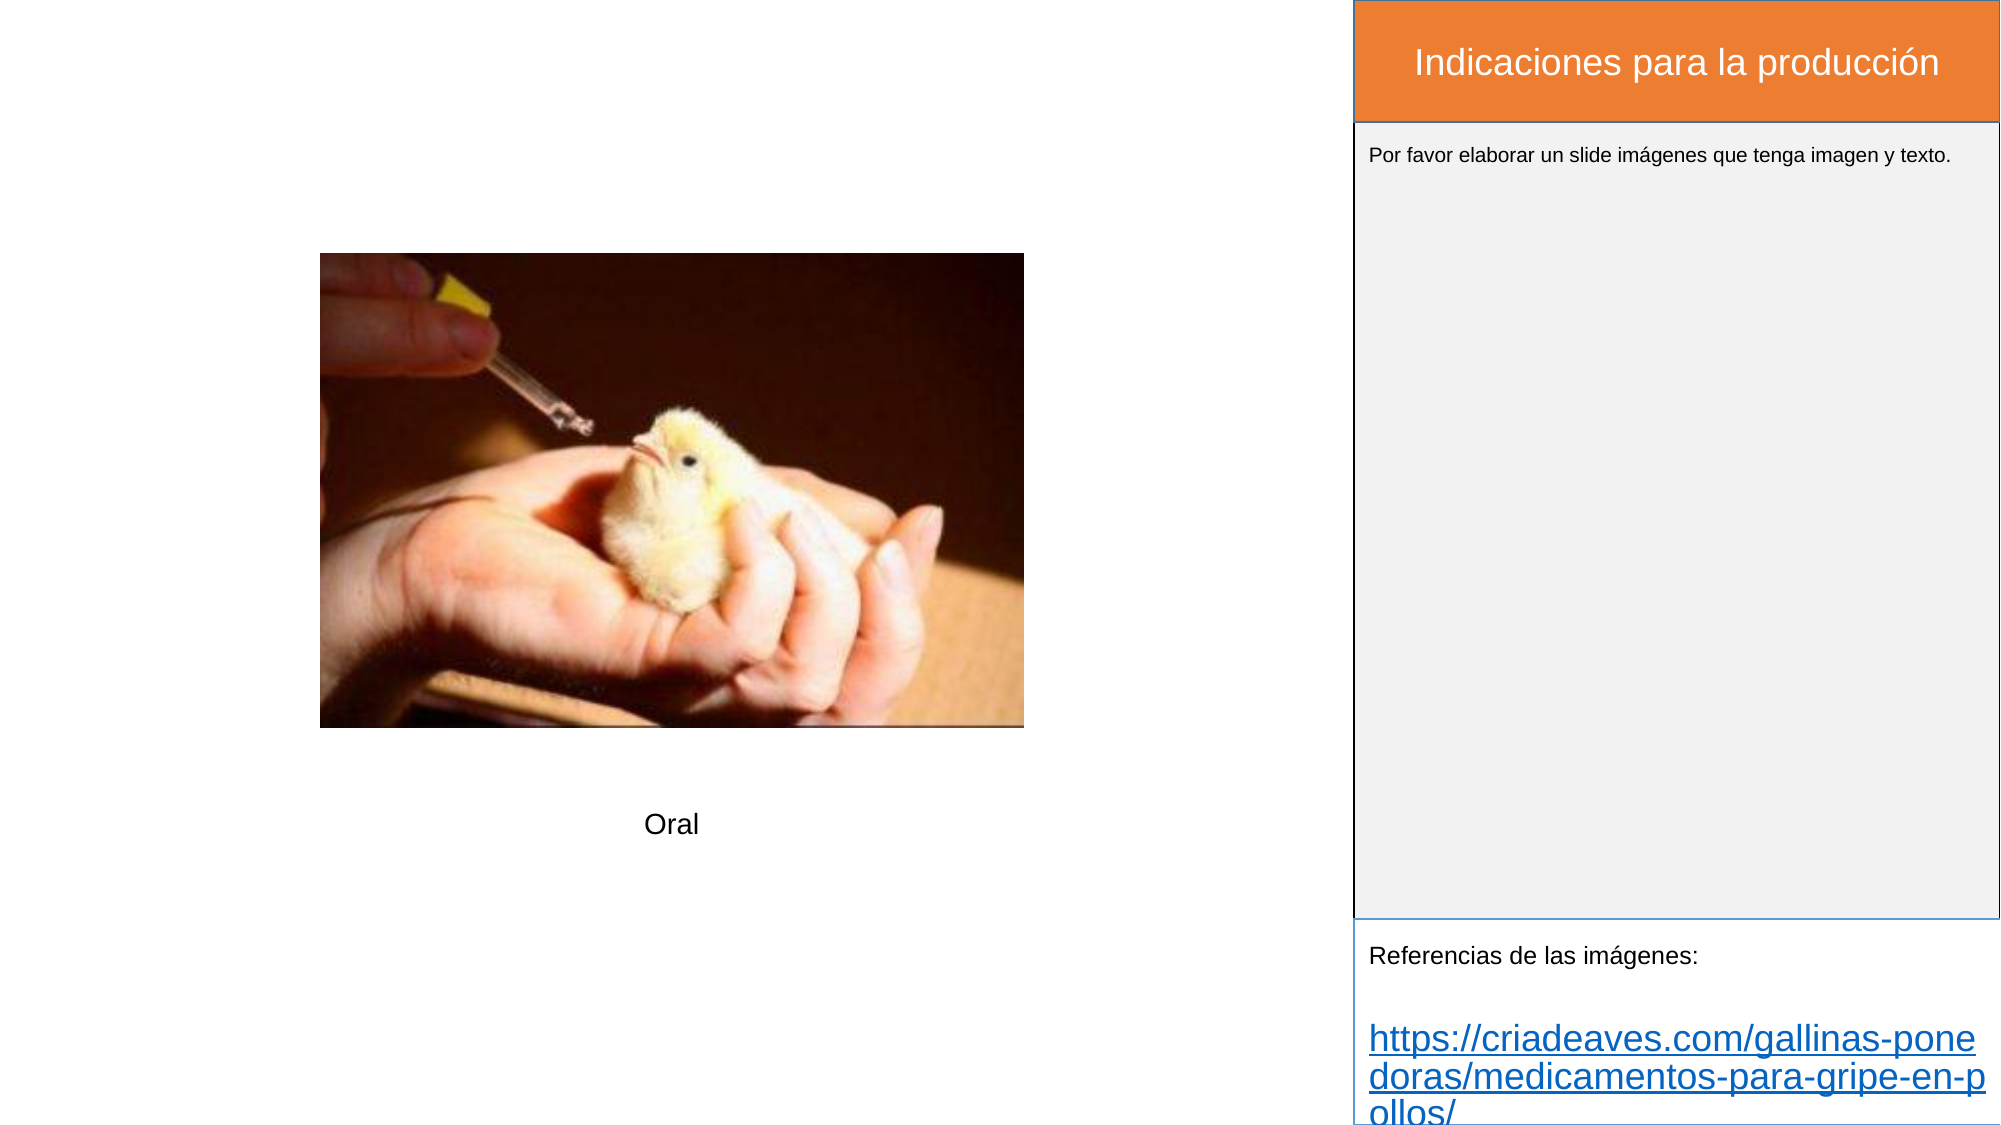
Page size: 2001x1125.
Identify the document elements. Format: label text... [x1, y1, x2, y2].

text_box Indicaciones para la producción [1353, 75, 2000, 122]
text_box Referencias de las imágenes: https://criadeaves.com/gallinas-ponedoras/medicamentos-para-gripe-en-pollos/ [1353, 918, 2000, 1125]
text_box [0, 0, 2000, 75]
text_box Oral [629, 798, 715, 849]
text_box Por favor elaborar un slide imágenes que tenga imagen y texto. [1353, 133, 2000, 847]
text_box [1353, 122, 2000, 133]
picture [320, 252, 1024, 728]
text_box [1353, 847, 2000, 918]
